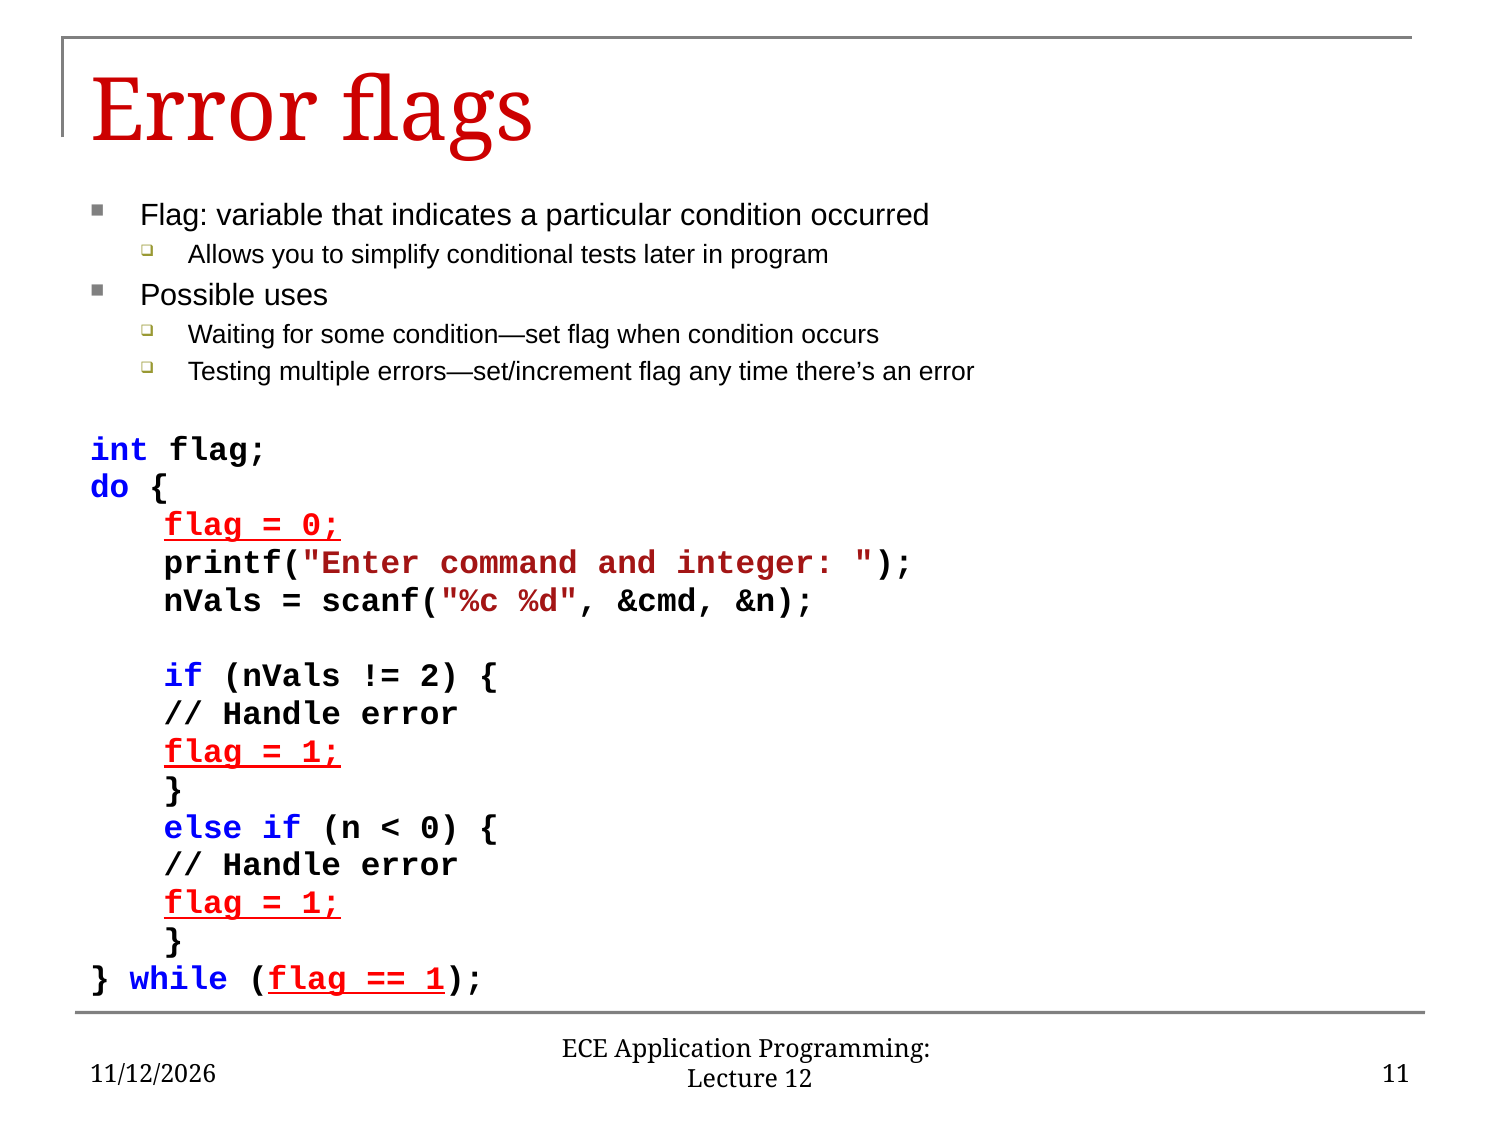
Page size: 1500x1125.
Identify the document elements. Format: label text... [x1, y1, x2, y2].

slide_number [74, 1023, 426, 1100]
title Error flags [75, 45, 1425, 163]
footer ECE Application Programming: Lecture 12 [512, 1024, 988, 1101]
slide_number 11 [1074, 1023, 1426, 1100]
list Flag: variable that indicates a particular condition occurred Allows you to simplify conditional tests later in program Possible uses Waiting for some condition—set flag when condition occurs Testing multiple errors—set/increment flag any time there’s an error int flag; do { flag = 0; printf("Enter command and integer: "); nVals = scanf("%c %d", &cmd, &n); if (nVals != 2) { // Handle error flag = 1; } else if (n < 0) { // Handle error flag = 1; } } while (flag == 1); [75, 187, 1425, 1006]
